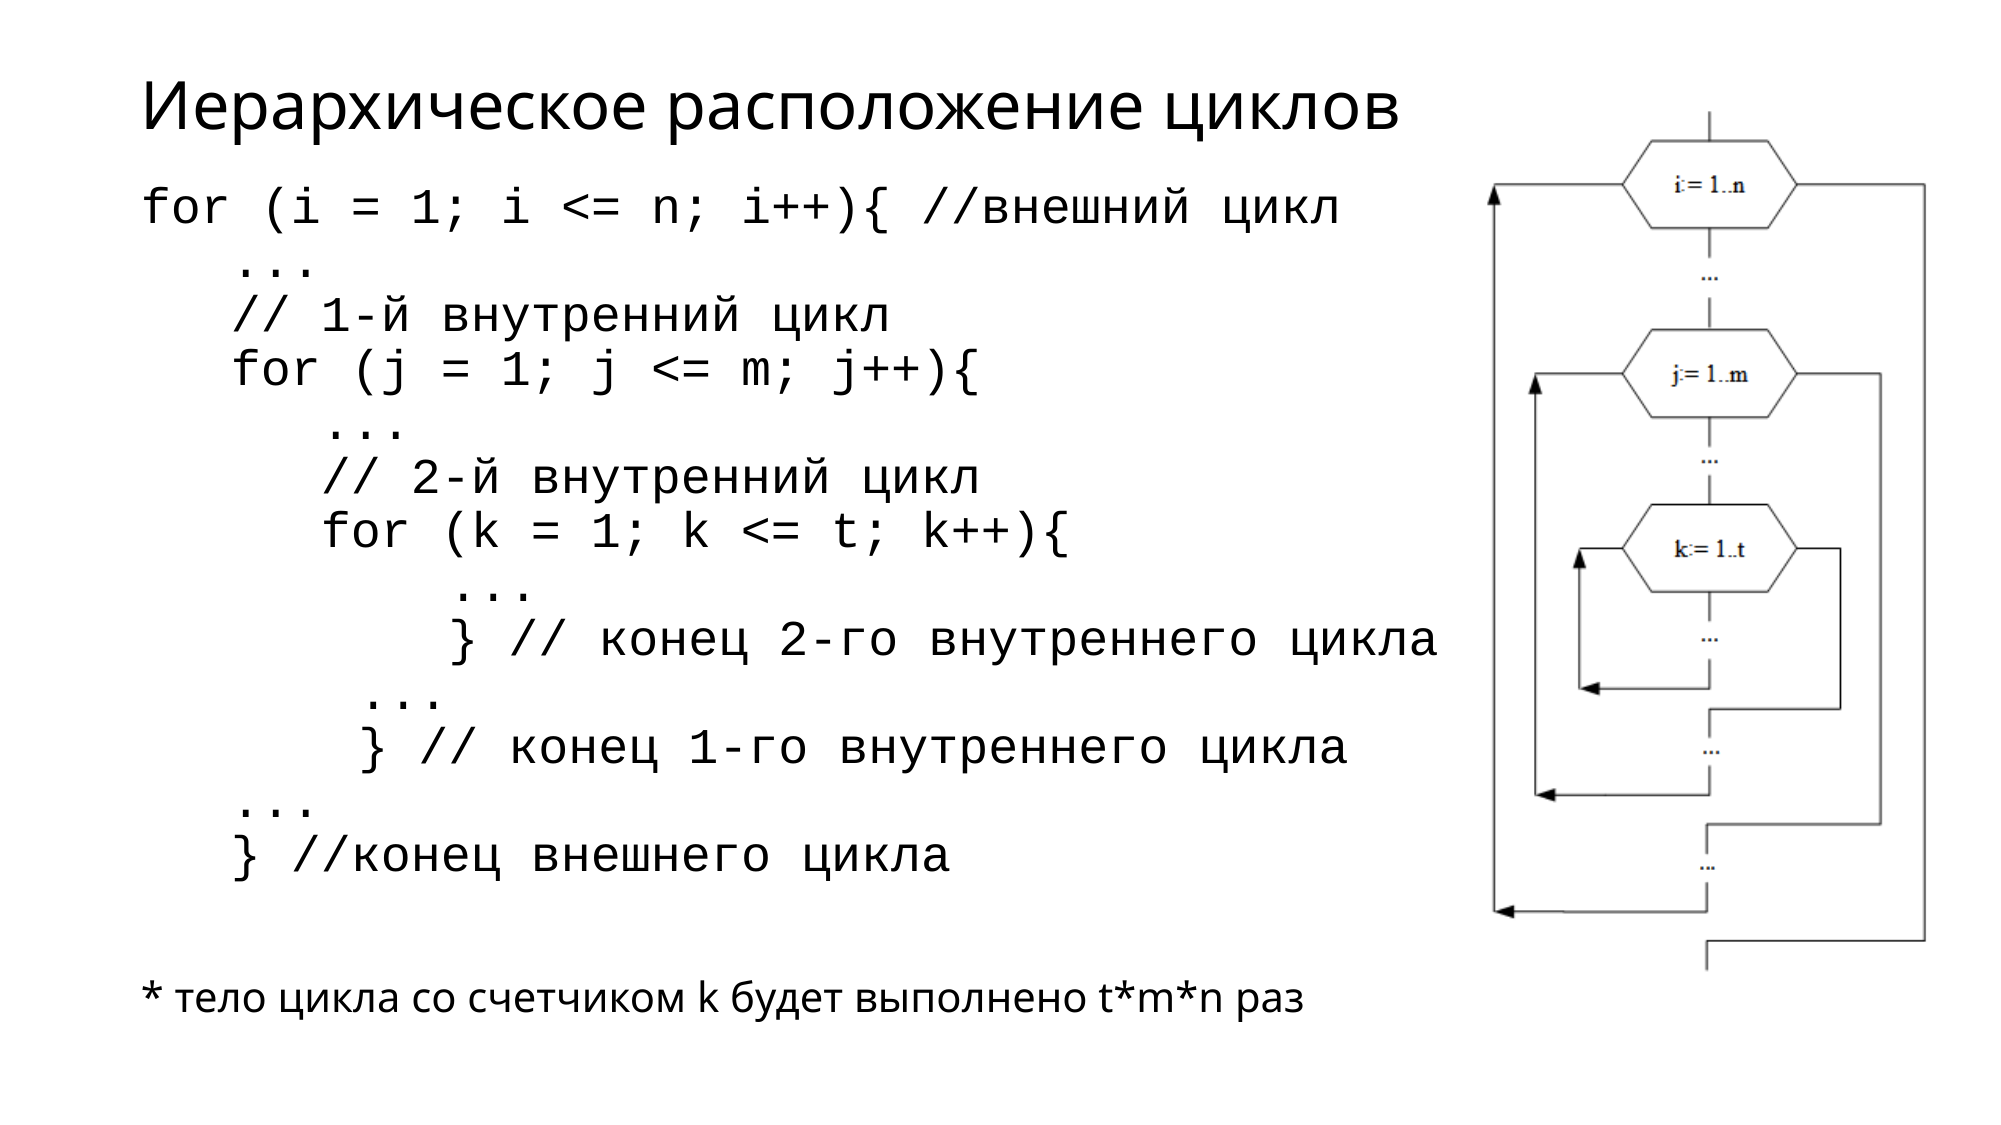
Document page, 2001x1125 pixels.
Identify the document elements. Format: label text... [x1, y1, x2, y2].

picture [1472, 110, 1948, 981]
list for (i = 1; i <= n; i++){ //внешний цикл ... // 1-й внутренний цикл for (j = 1; j <= m; j++){ ... // 2-й внутренний цикл for (k = 1; k <= t; k++){ ... } // конец 2-го внутреннего цикла ... } // конец 1-го внутреннего цикла ... } //конец внешнего цикла * тело цикла со счетчиком k будет выполнено t*m*n раз [125, 172, 1863, 1071]
title Иерархическое расположение циклов [125, 42, 1677, 172]
